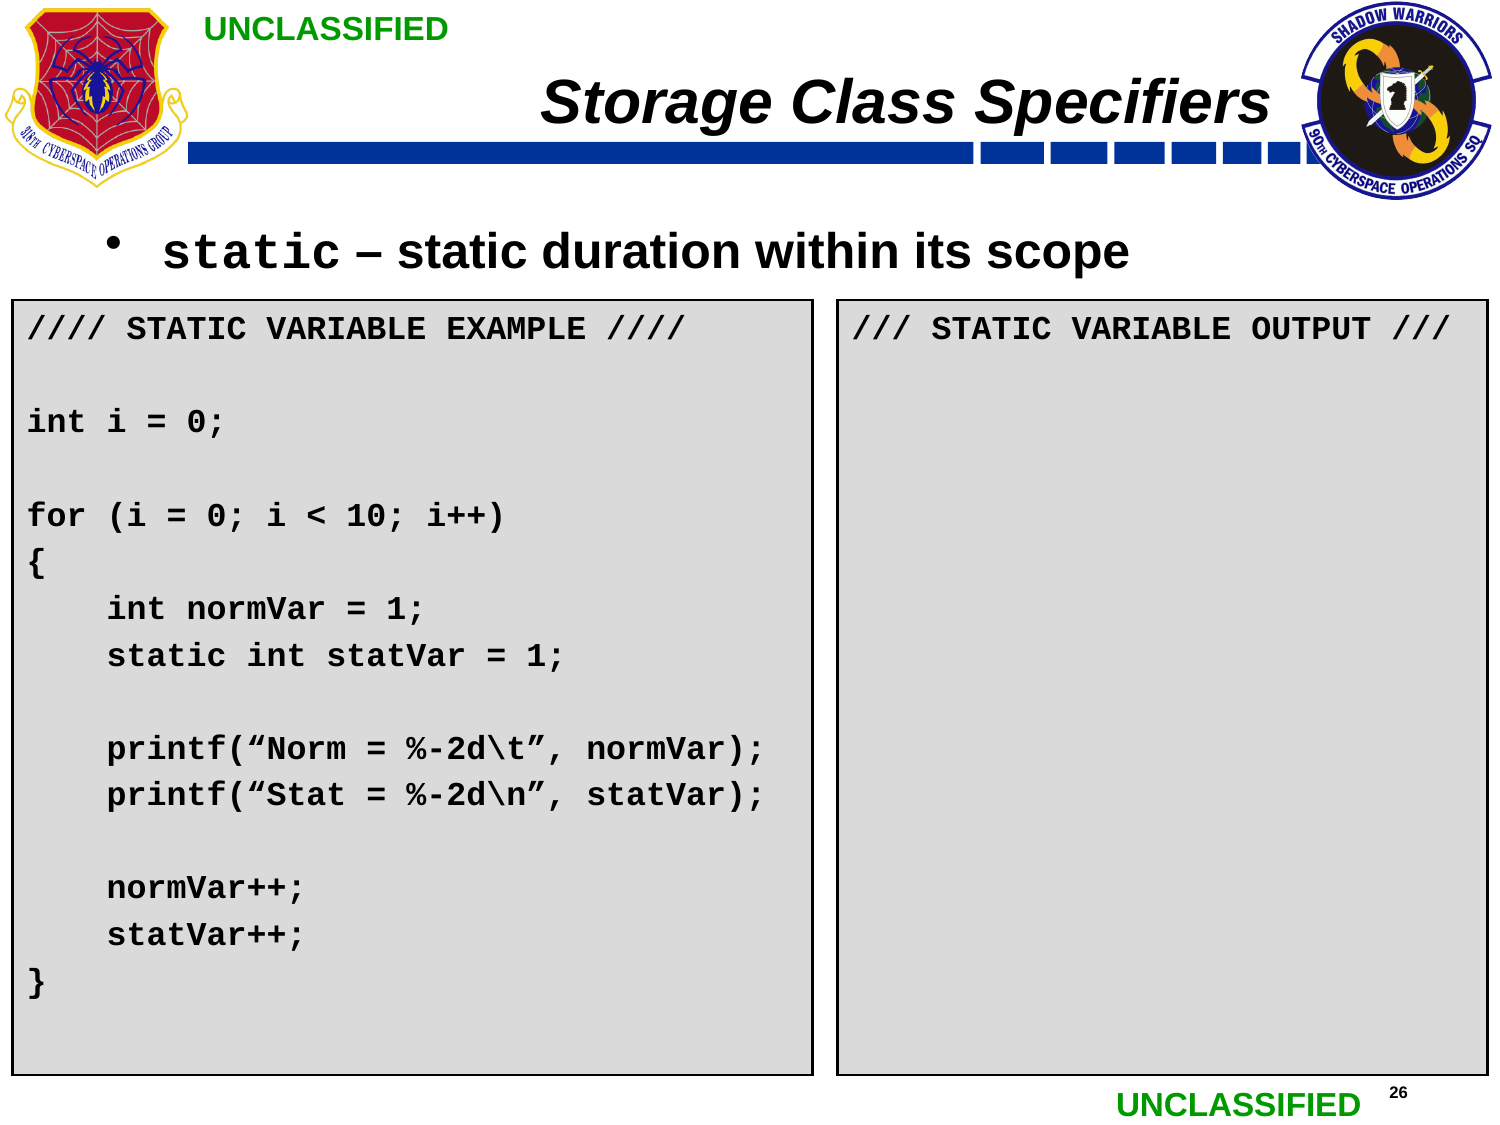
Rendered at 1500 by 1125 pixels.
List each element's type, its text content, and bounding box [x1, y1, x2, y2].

text_box //// STATIC VARIABLE EXAMPLE //// int i = 0; for (i = 0; i < 10; i++) { int normVar = 1; static int statVar = 1; printf(“Norm = %-2d\t”, normVar); printf(“Stat = %-2d\n”, statVar); normVar++; statVar++; } [12, 299, 813, 1075]
picture [5, 8, 188, 188]
list static – static duration within its scope [90, 211, 1453, 989]
title Storage Class Specifiers [249, 51, 1288, 142]
picture [1300, 1, 1493, 200]
text_box /// STATIC VARIABLE OUTPUT /// [837, 299, 1488, 1075]
